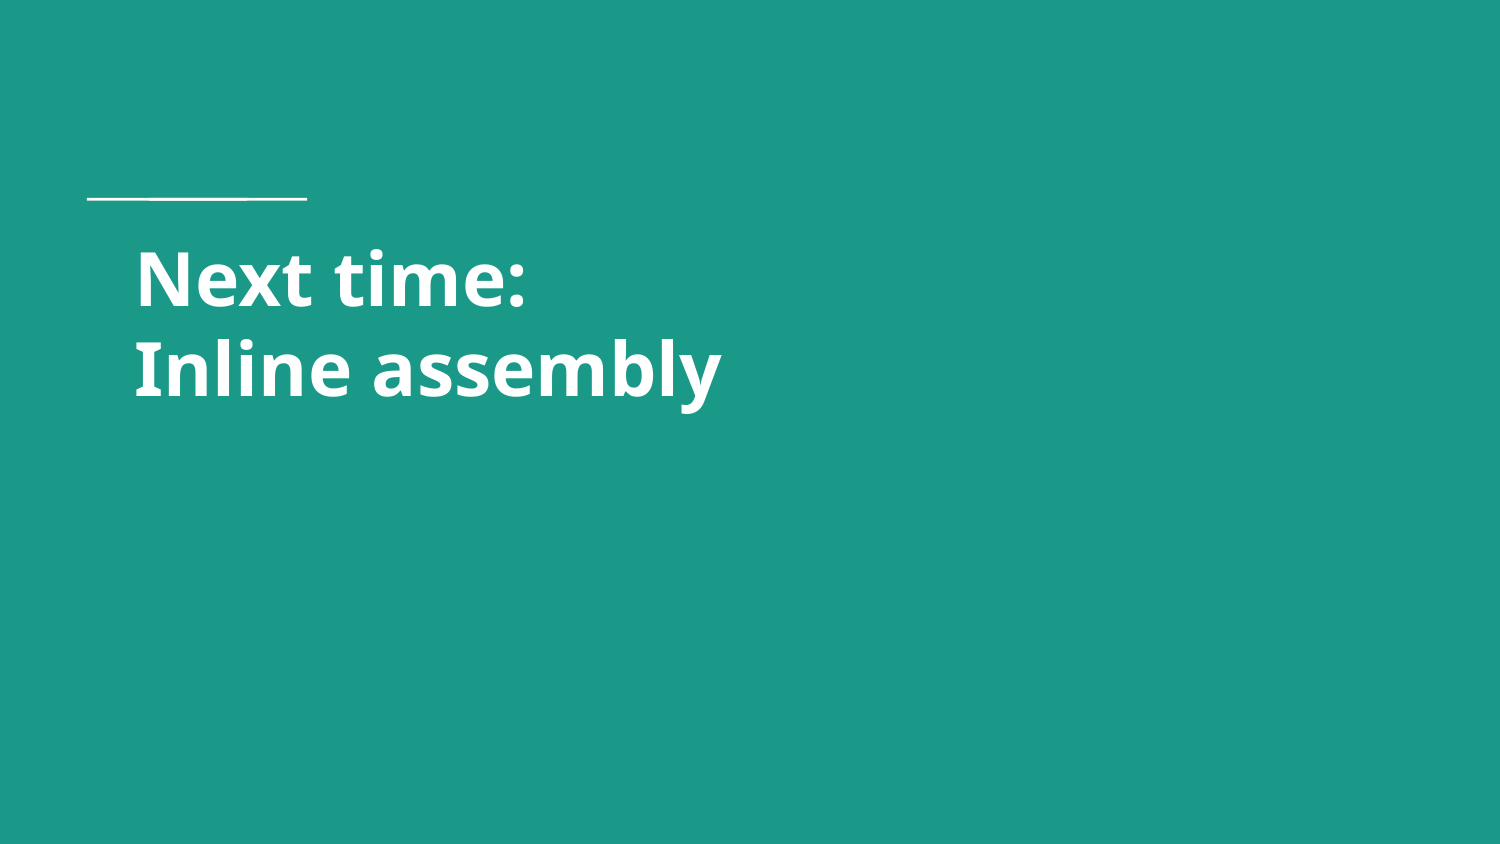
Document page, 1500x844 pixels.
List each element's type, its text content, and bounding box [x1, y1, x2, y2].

title Next time: Inline assembly [119, 216, 1381, 466]
